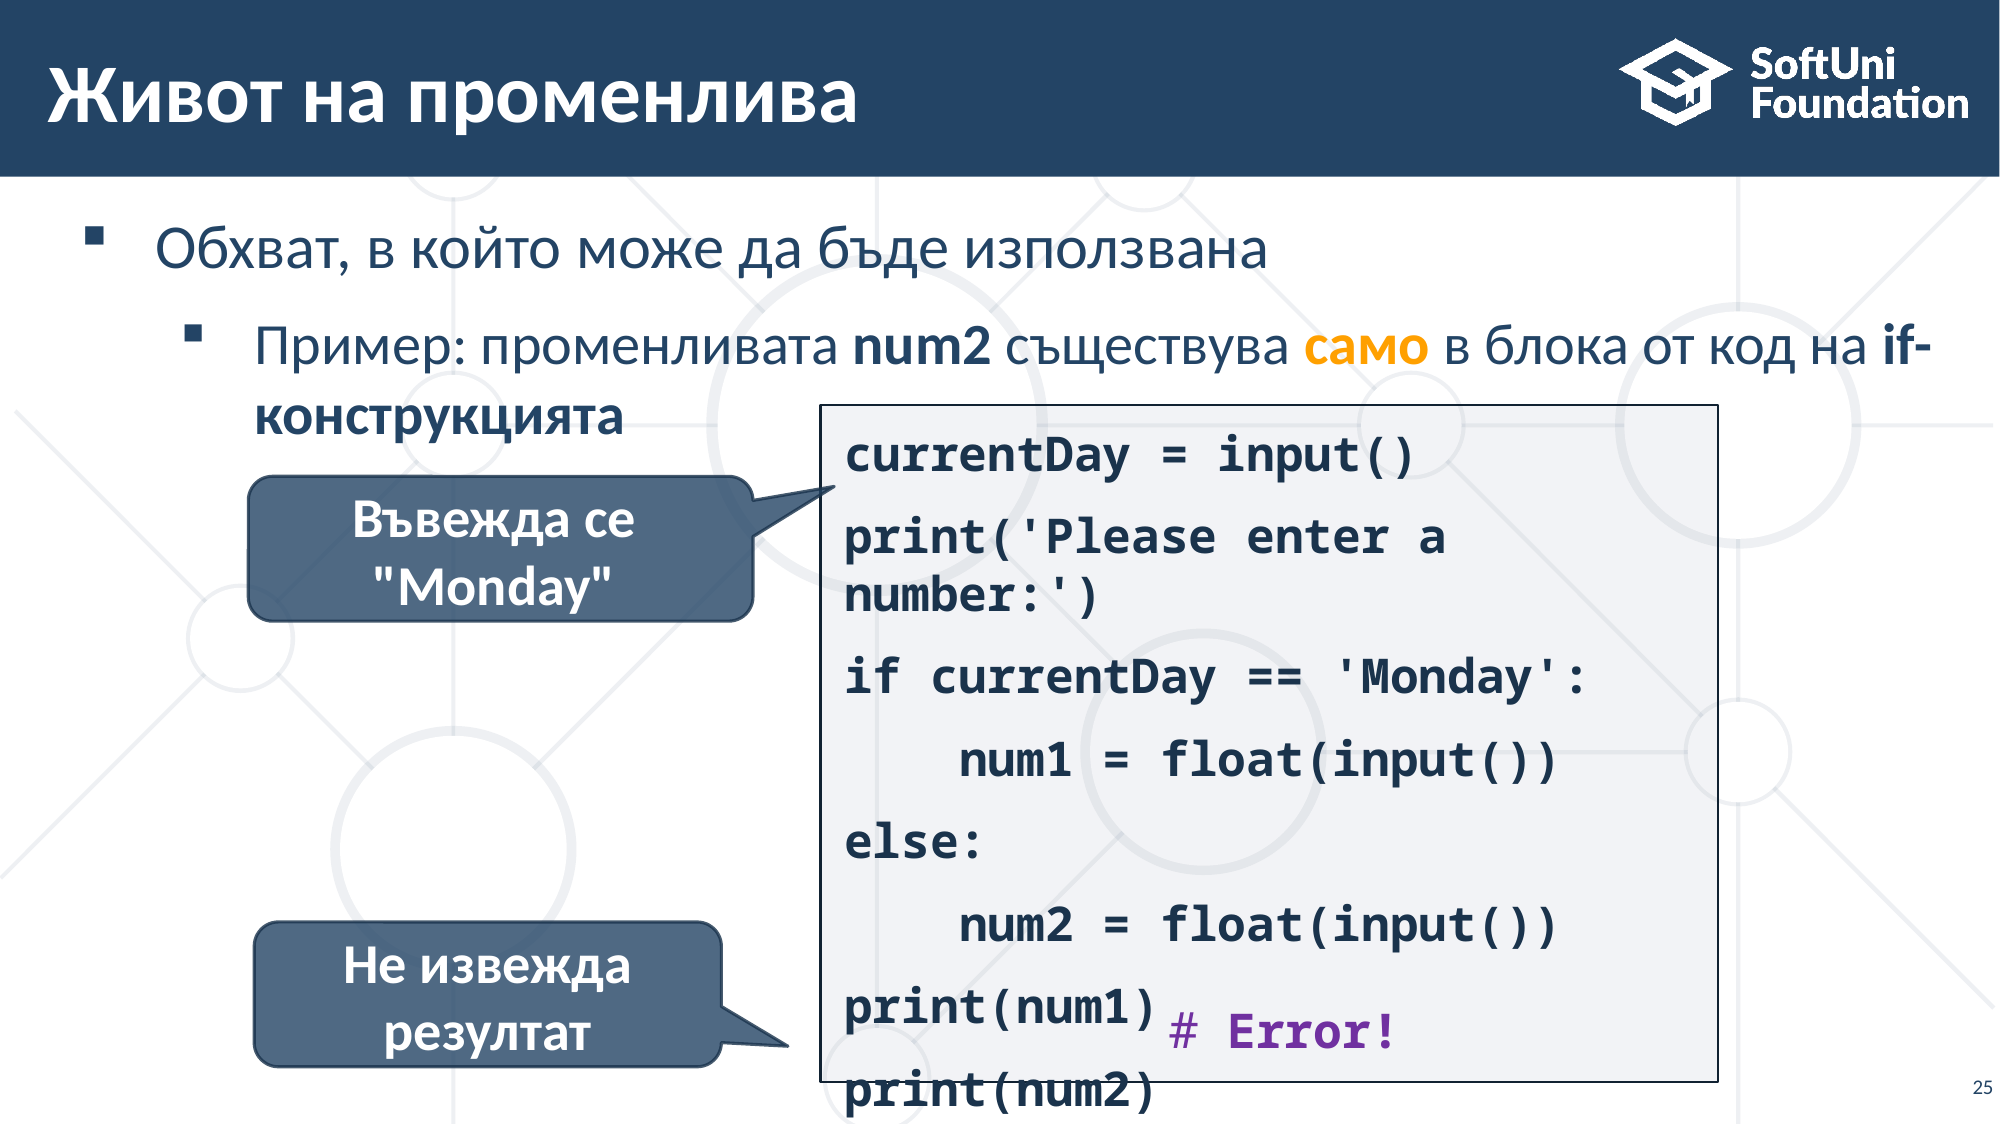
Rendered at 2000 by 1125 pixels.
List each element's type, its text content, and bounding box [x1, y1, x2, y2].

text_box Не извежда резултат [252, 919, 790, 1069]
list Обхват, в който може да бъде използвана Пример: променливата num2 съществува само в блока от код на if-конструкцията [62, 196, 1969, 1047]
list currentDay = input() print('Please enter a number:') if currentDay == 'Monday': num1 = float(input()) else: num2 = float(input()) print(num1) print(num2) [819, 404, 1719, 1083]
text_box # Error! [1153, 991, 1415, 1066]
picture [1618, 38, 1968, 126]
slide_number 25 [1929, 1070, 2000, 1103]
text_box Въвежда се "Monday" [246, 474, 837, 624]
title Живот на променлива [31, 16, 1591, 162]
